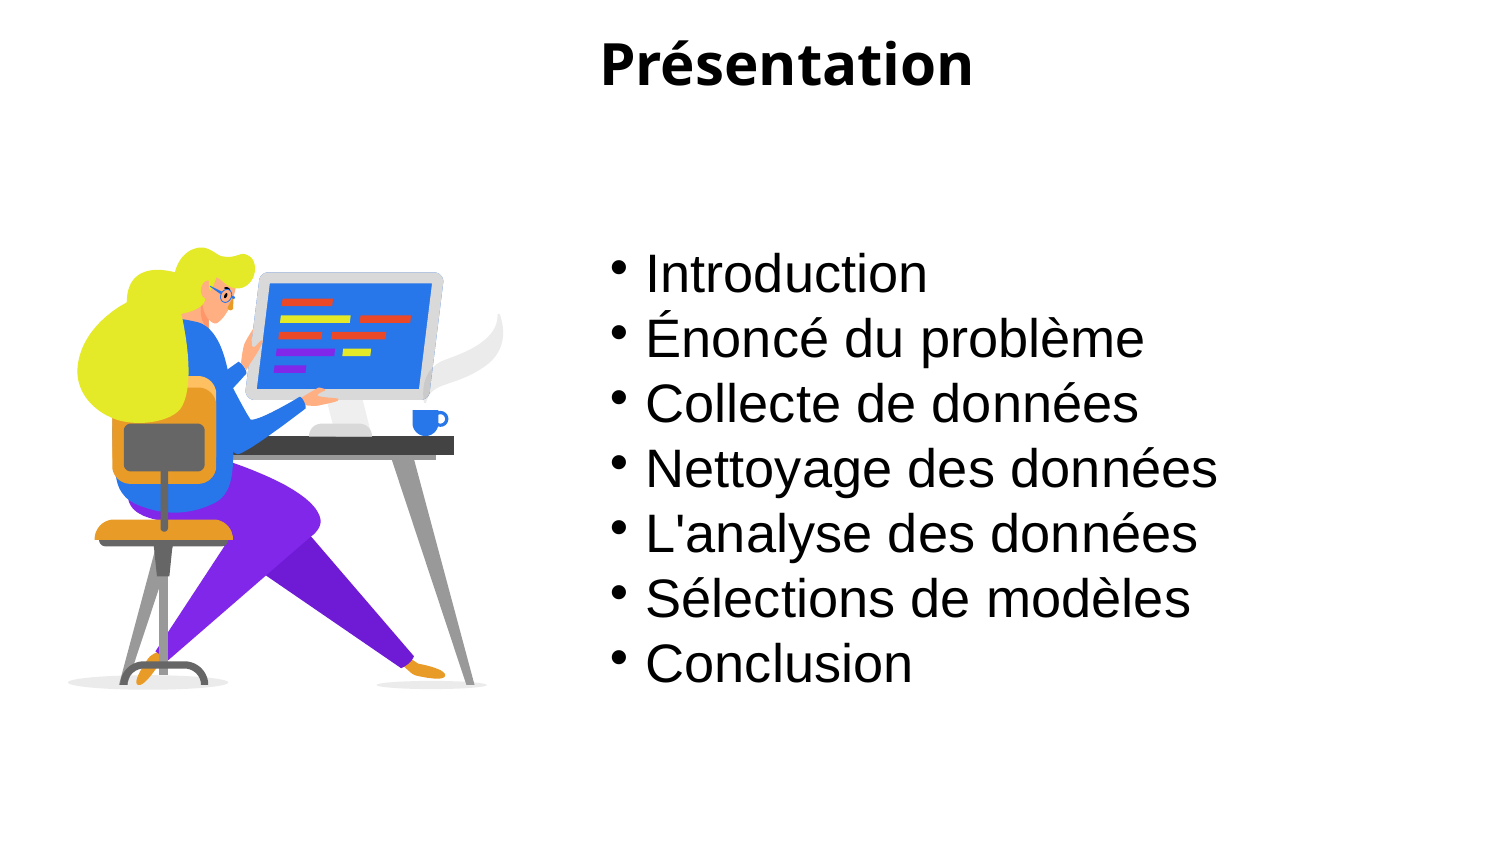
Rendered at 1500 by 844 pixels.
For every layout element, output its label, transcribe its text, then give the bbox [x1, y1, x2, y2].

text_box Introduction Énoncé du problème Collecte de données Nettoyage des données L'analyse des données Sélections de modèles Conclusion [595, 231, 1335, 810]
text_box Présentation [112, 43, 1462, 151]
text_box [67, 247, 504, 691]
